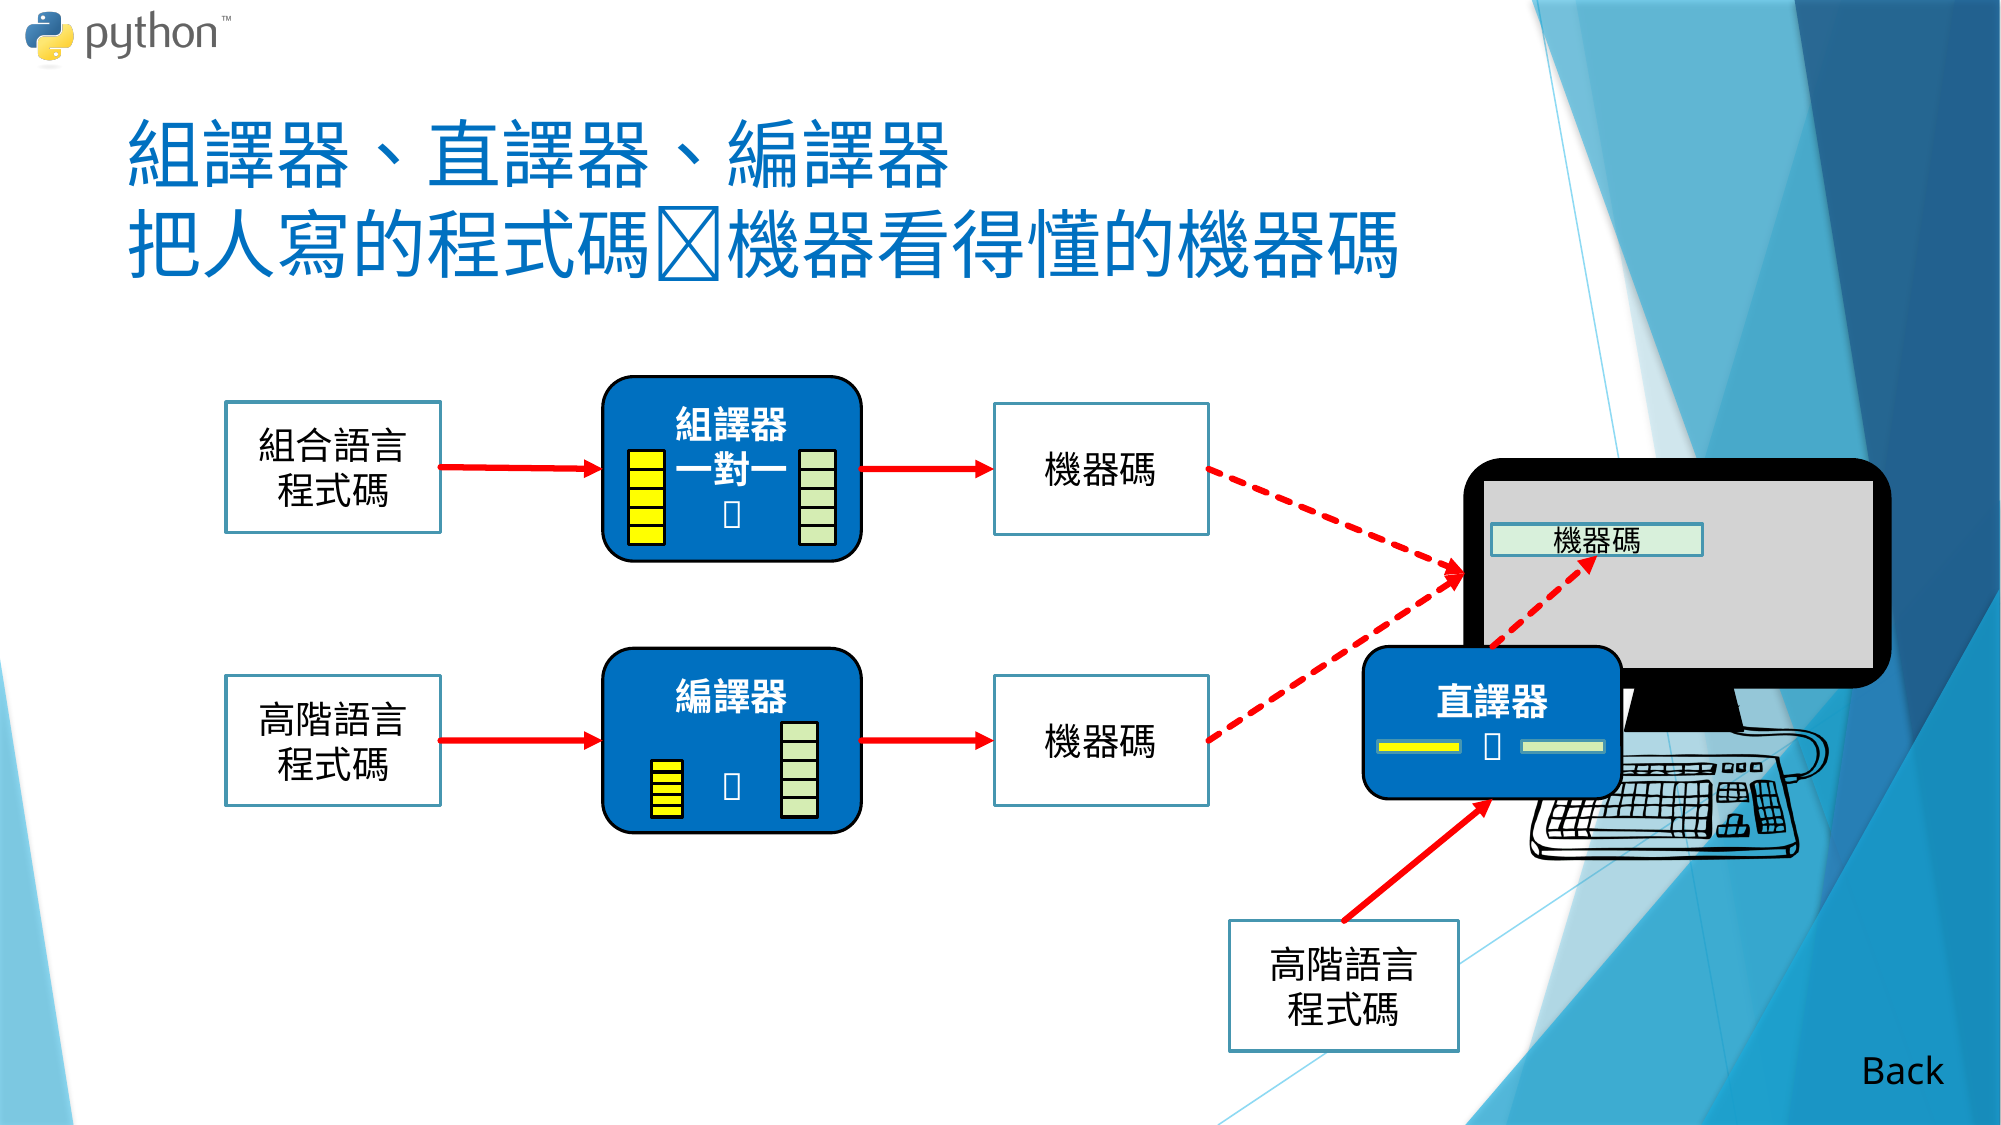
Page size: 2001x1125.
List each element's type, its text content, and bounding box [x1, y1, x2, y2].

picture [1503, 732, 1854, 942]
text_box Back [1846, 1039, 1960, 1100]
text_box 組譯器 一對一  [601, 375, 863, 563]
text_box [1208, 572, 1466, 742]
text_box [628, 449, 666, 546]
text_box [1208, 468, 1466, 572]
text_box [1492, 554, 1598, 648]
title 組譯器、直譯器、編譯器 把人寫的程式碼機器看得懂的機器碼 [111, 99, 1522, 317]
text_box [1362, 646, 1623, 800]
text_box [1343, 798, 1494, 922]
text_box 機器碼 [993, 674, 1210, 807]
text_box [650, 759, 683, 818]
text_box 組合語言 程式碼 [224, 400, 442, 534]
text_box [1464, 459, 1891, 732]
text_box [799, 449, 837, 546]
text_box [780, 721, 818, 818]
text_box 高階語言 程式碼 [224, 674, 442, 807]
picture [23, 9, 233, 71]
text_box 高階語言 程式碼 [1228, 919, 1460, 1053]
text_box 機器碼 [993, 402, 1210, 536]
text_box 編譯器  [601, 646, 863, 835]
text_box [440, 466, 604, 470]
